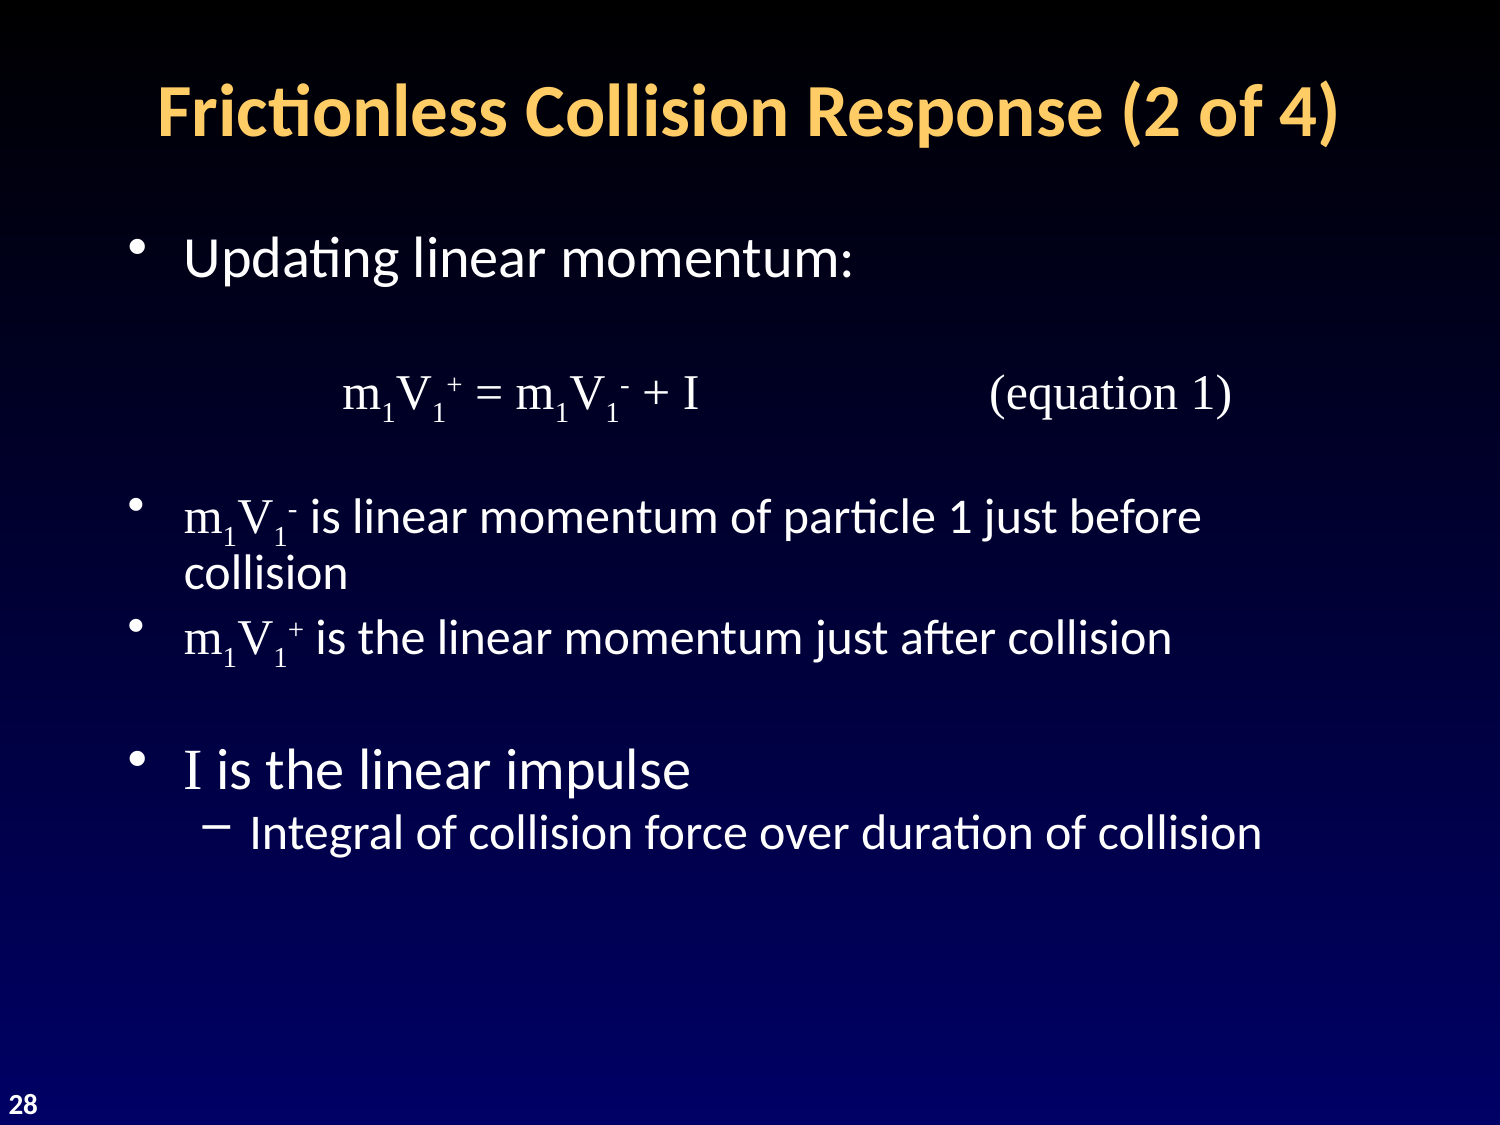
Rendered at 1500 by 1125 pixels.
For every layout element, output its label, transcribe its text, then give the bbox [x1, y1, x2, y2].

title Frictionless Collision Response (2 of 4) [24, 24, 1475, 188]
list Updating linear momentum: m1V1+ = m1V1- + I (equation 1) m1V1- is linear momentum of particle 1 just before collision m1V1+ is the linear momentum just after collision I is the linear impulse Integral of collision force over duration of collision [112, 224, 1388, 988]
slide_number 28 [0, 1078, 93, 1125]
